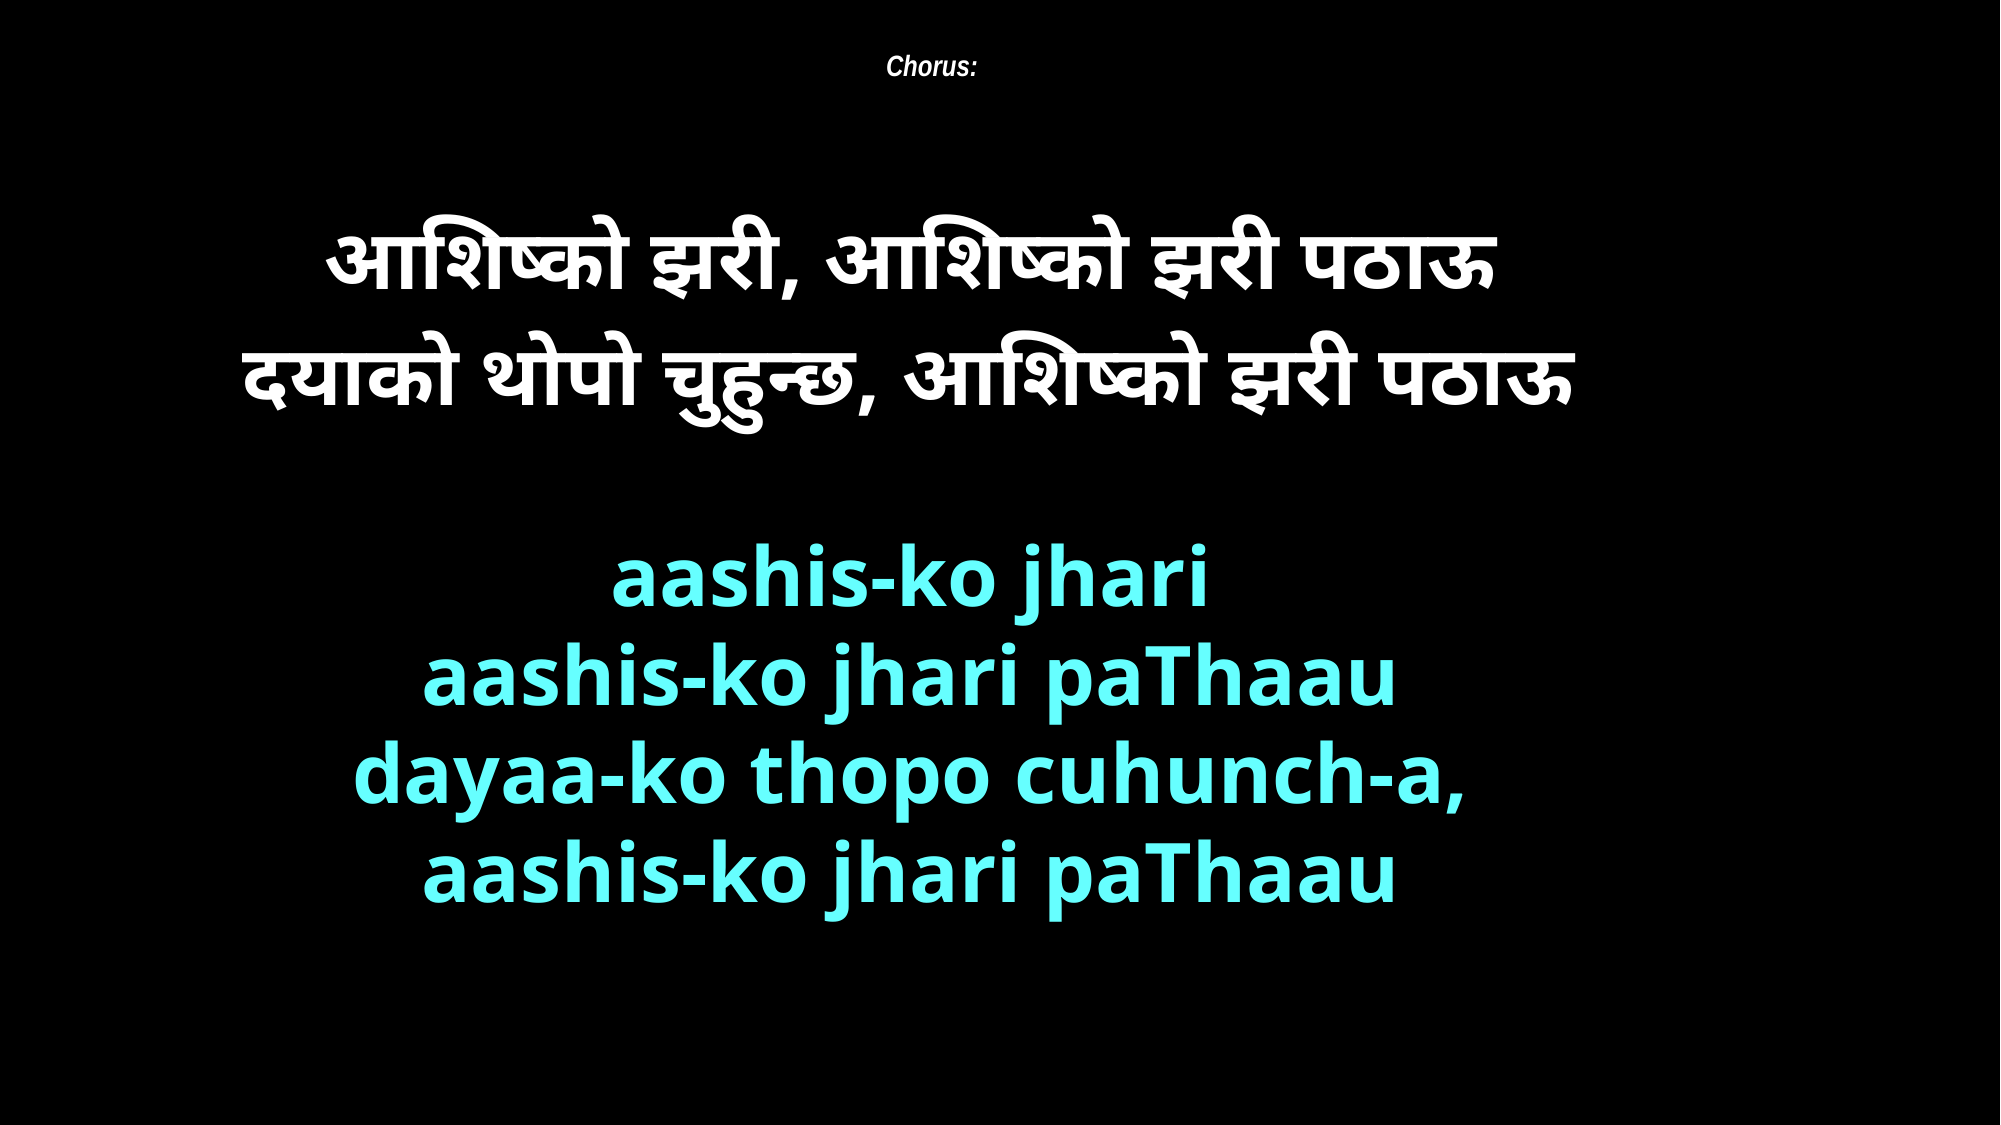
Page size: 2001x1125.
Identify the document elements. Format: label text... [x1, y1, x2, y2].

text_box Chorus: [880, 40, 985, 88]
text_box आशिष्को झरी, आशिष्को झरी पठाऊ दयाको थोपो चुहुन्छ, आशिष्को झरी पठाऊ aashis-ko jhari aashis-ko jhari paThaau dayaa-ko thopo cuhunch-a, aashis-ko jhari paThaau [215, 200, 1607, 925]
